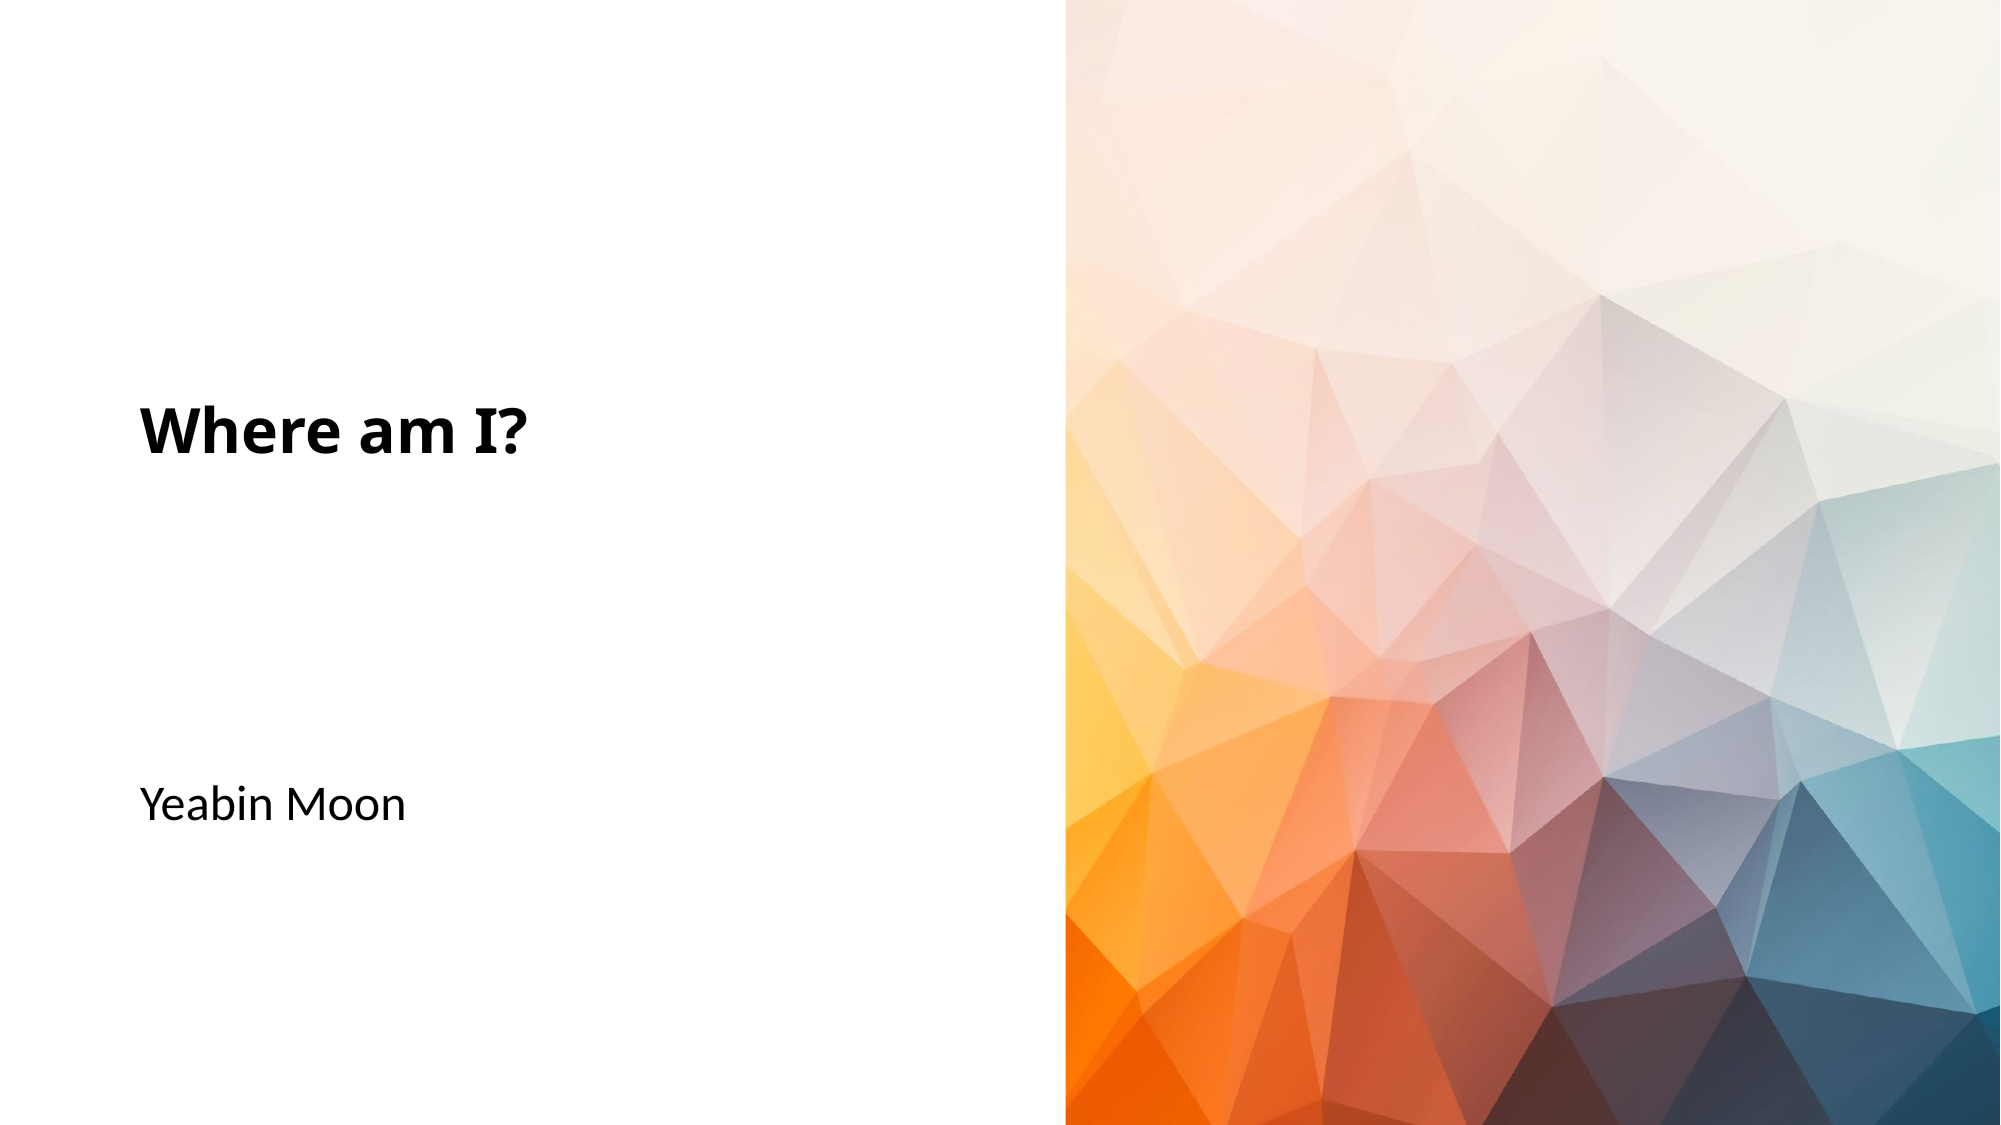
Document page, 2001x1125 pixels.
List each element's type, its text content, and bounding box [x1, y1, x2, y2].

subtitle Yeabin Moon [125, 769, 798, 1003]
title Where am I? [125, 122, 895, 745]
picture [1065, 0, 2000, 1125]
